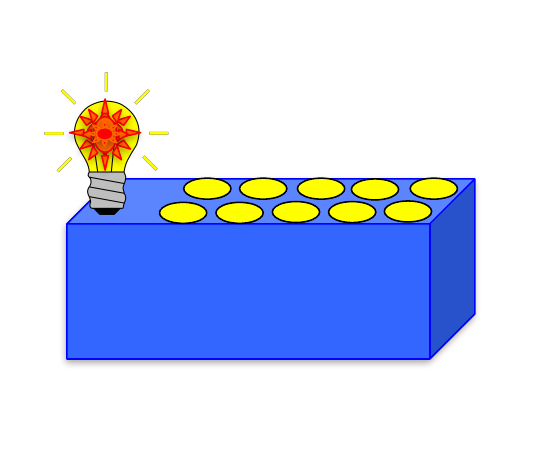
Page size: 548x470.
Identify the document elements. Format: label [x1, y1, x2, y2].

text_box [66, 178, 476, 360]
text_box [41, 69, 172, 229]
text_box [271, 200, 321, 224]
text_box [350, 178, 400, 201]
text_box [238, 177, 288, 200]
text_box [182, 177, 232, 200]
text_box [176, 201, 208, 225]
text_box [409, 177, 459, 200]
text_box [327, 200, 377, 224]
text_box [383, 200, 433, 223]
text_box [296, 177, 346, 200]
text_box [215, 201, 264, 225]
